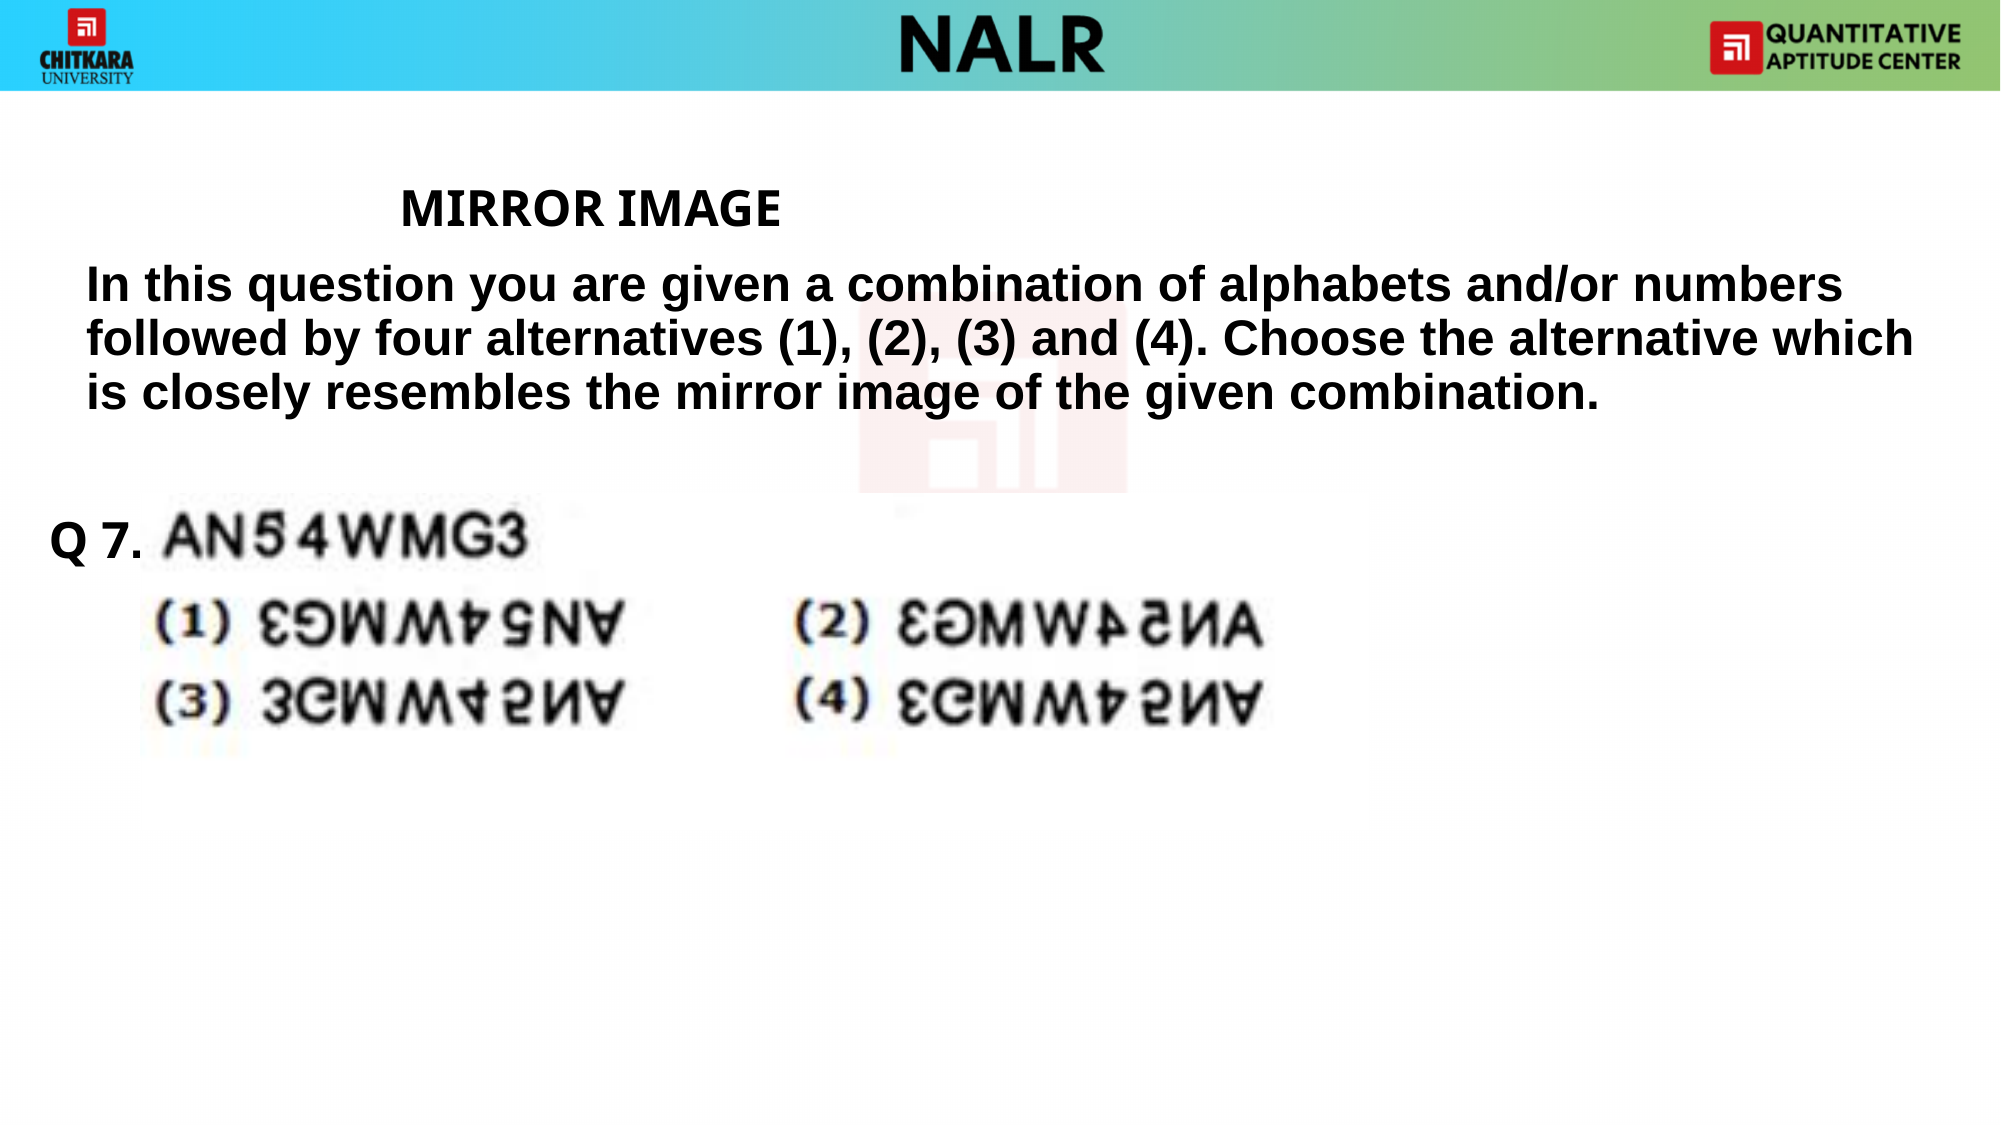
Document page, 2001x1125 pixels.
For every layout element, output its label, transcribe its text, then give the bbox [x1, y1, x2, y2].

list MIRROR IMAGE In this question you are given a combination of alphabets and/or numbers followed by four alternatives (1), (2), (3) and (4). Choose the alternative which is closely resembles the mirror image of the given combination. Q 7. [33, 175, 1959, 1053]
picture [0, 0, 2001, 1125]
